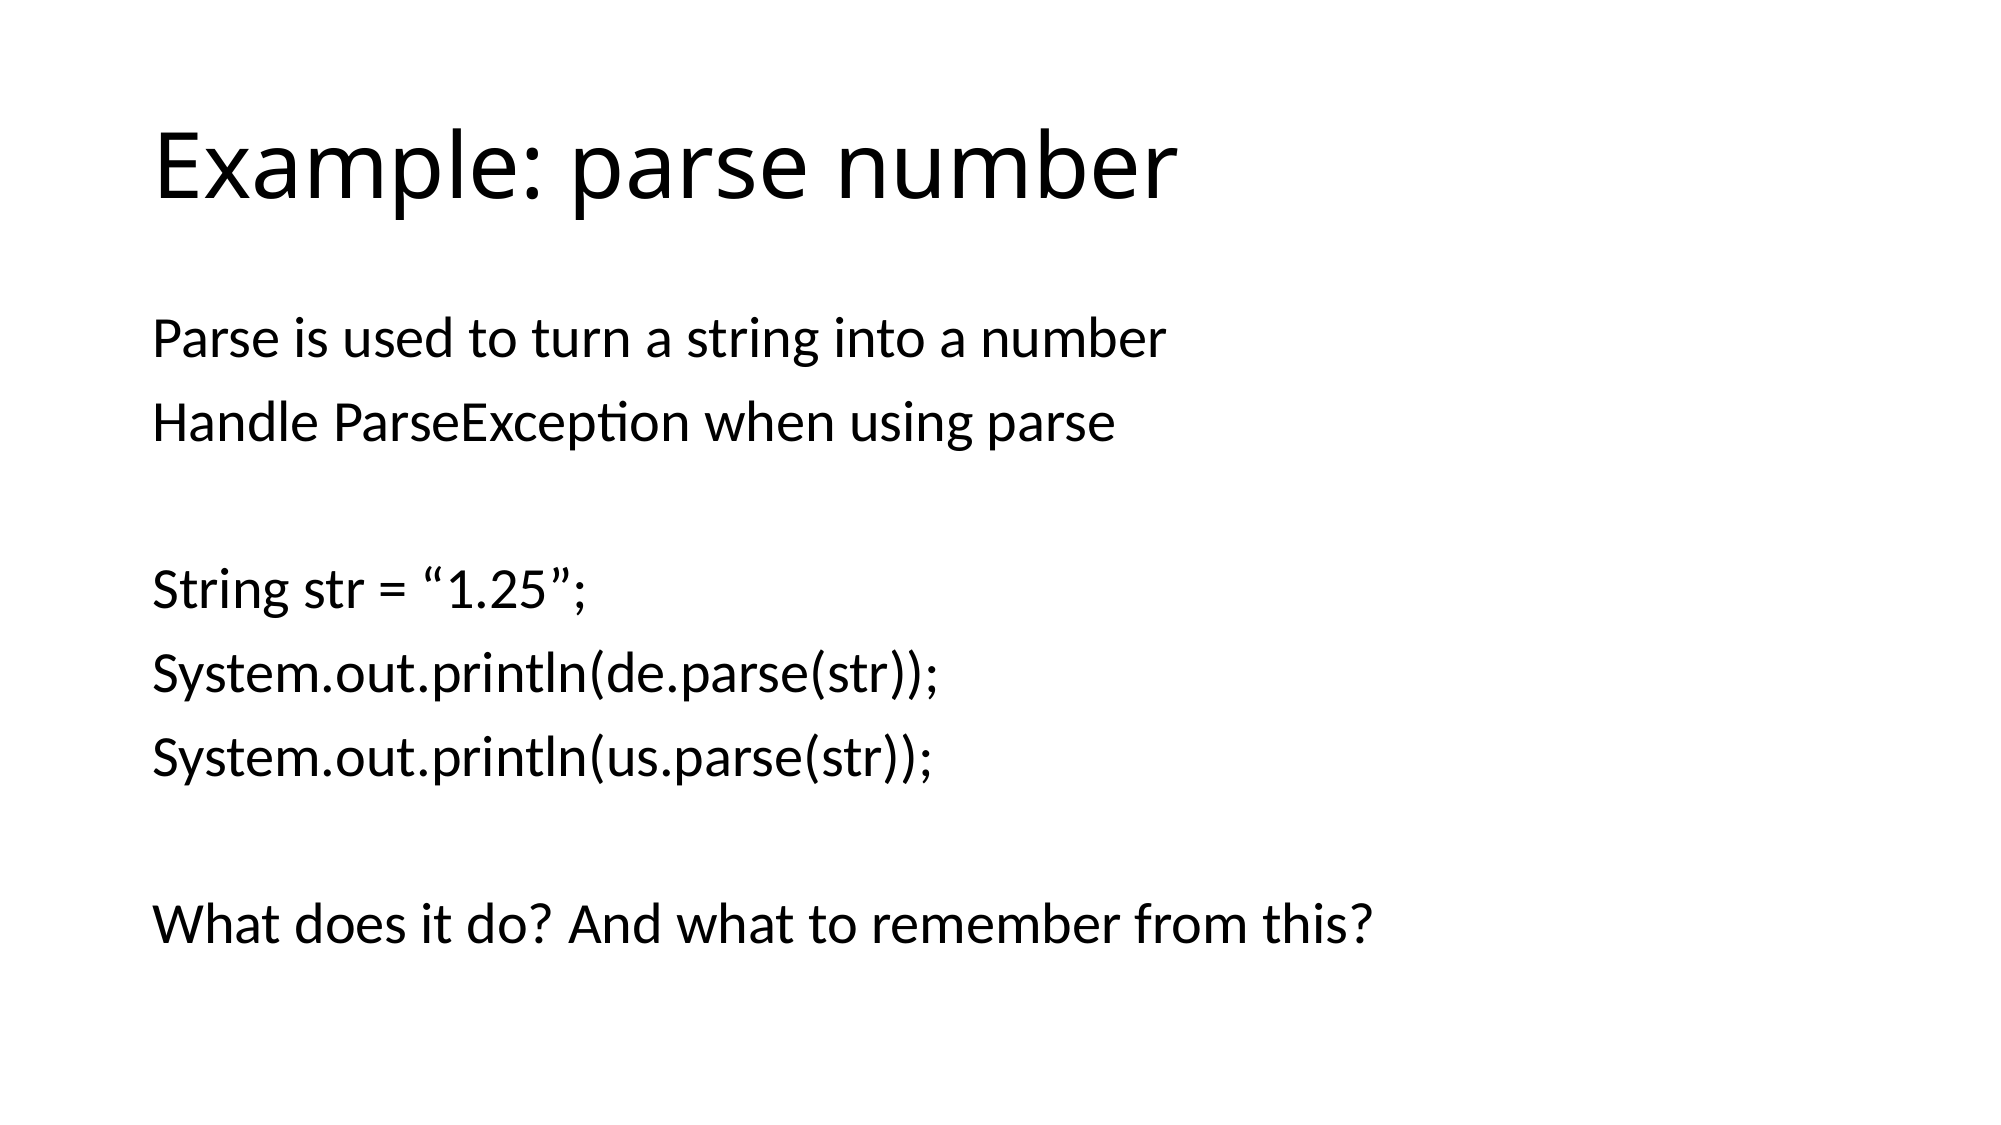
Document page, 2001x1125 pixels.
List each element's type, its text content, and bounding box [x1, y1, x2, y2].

title Example: parse number [137, 59, 1863, 278]
list Parse is used to turn a string into a number Handle ParseException when using parse String str = “1.25”; System.out.println(de.parse(str)); System.out.println(us.parse(str)); What does it do? And what to remember from this? [137, 299, 1863, 1014]
